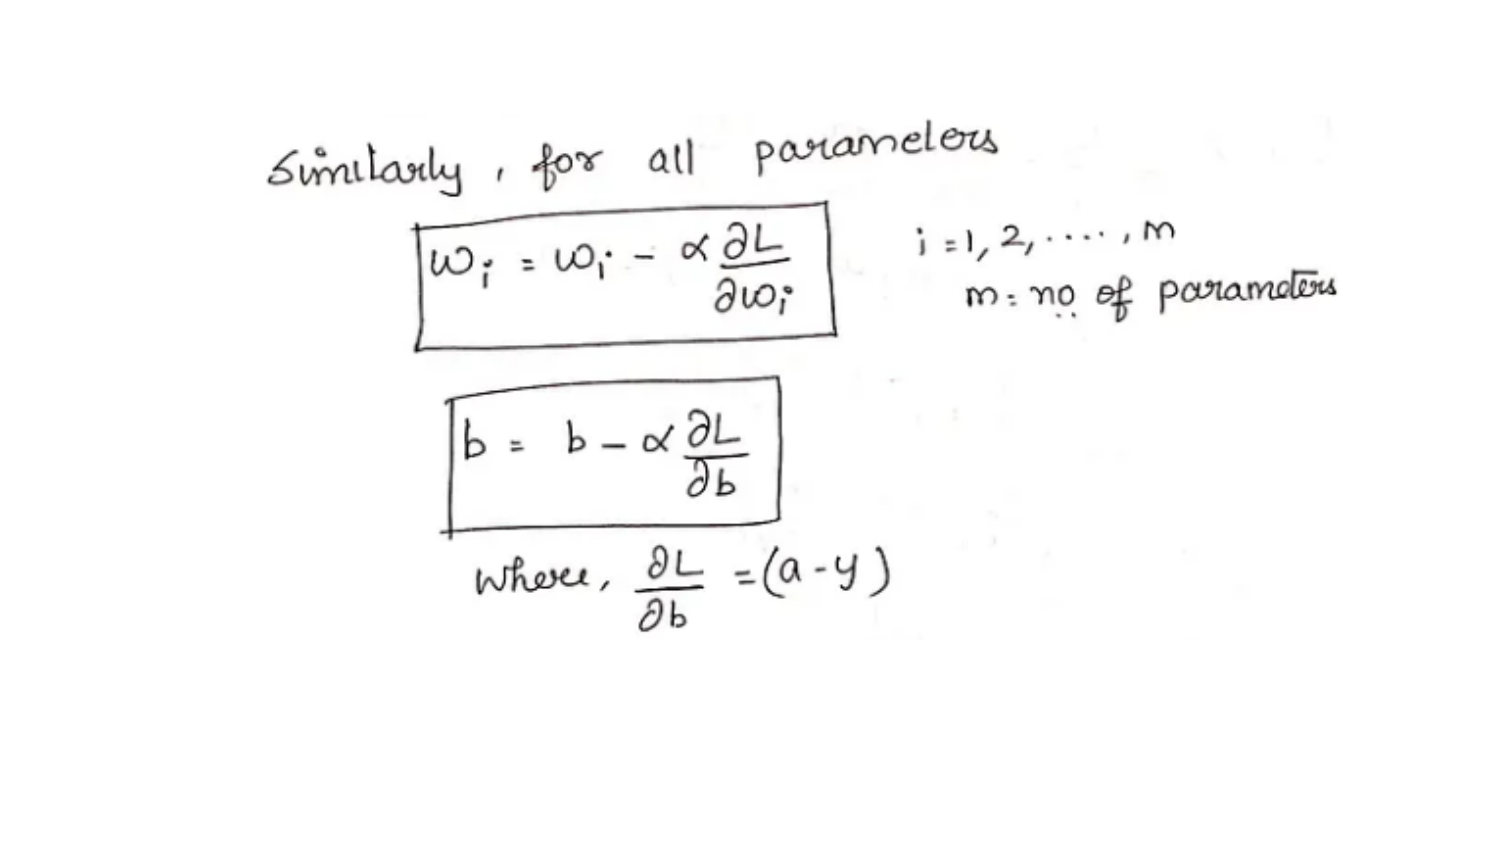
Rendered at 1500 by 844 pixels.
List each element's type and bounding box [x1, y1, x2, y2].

picture [134, 114, 1366, 640]
